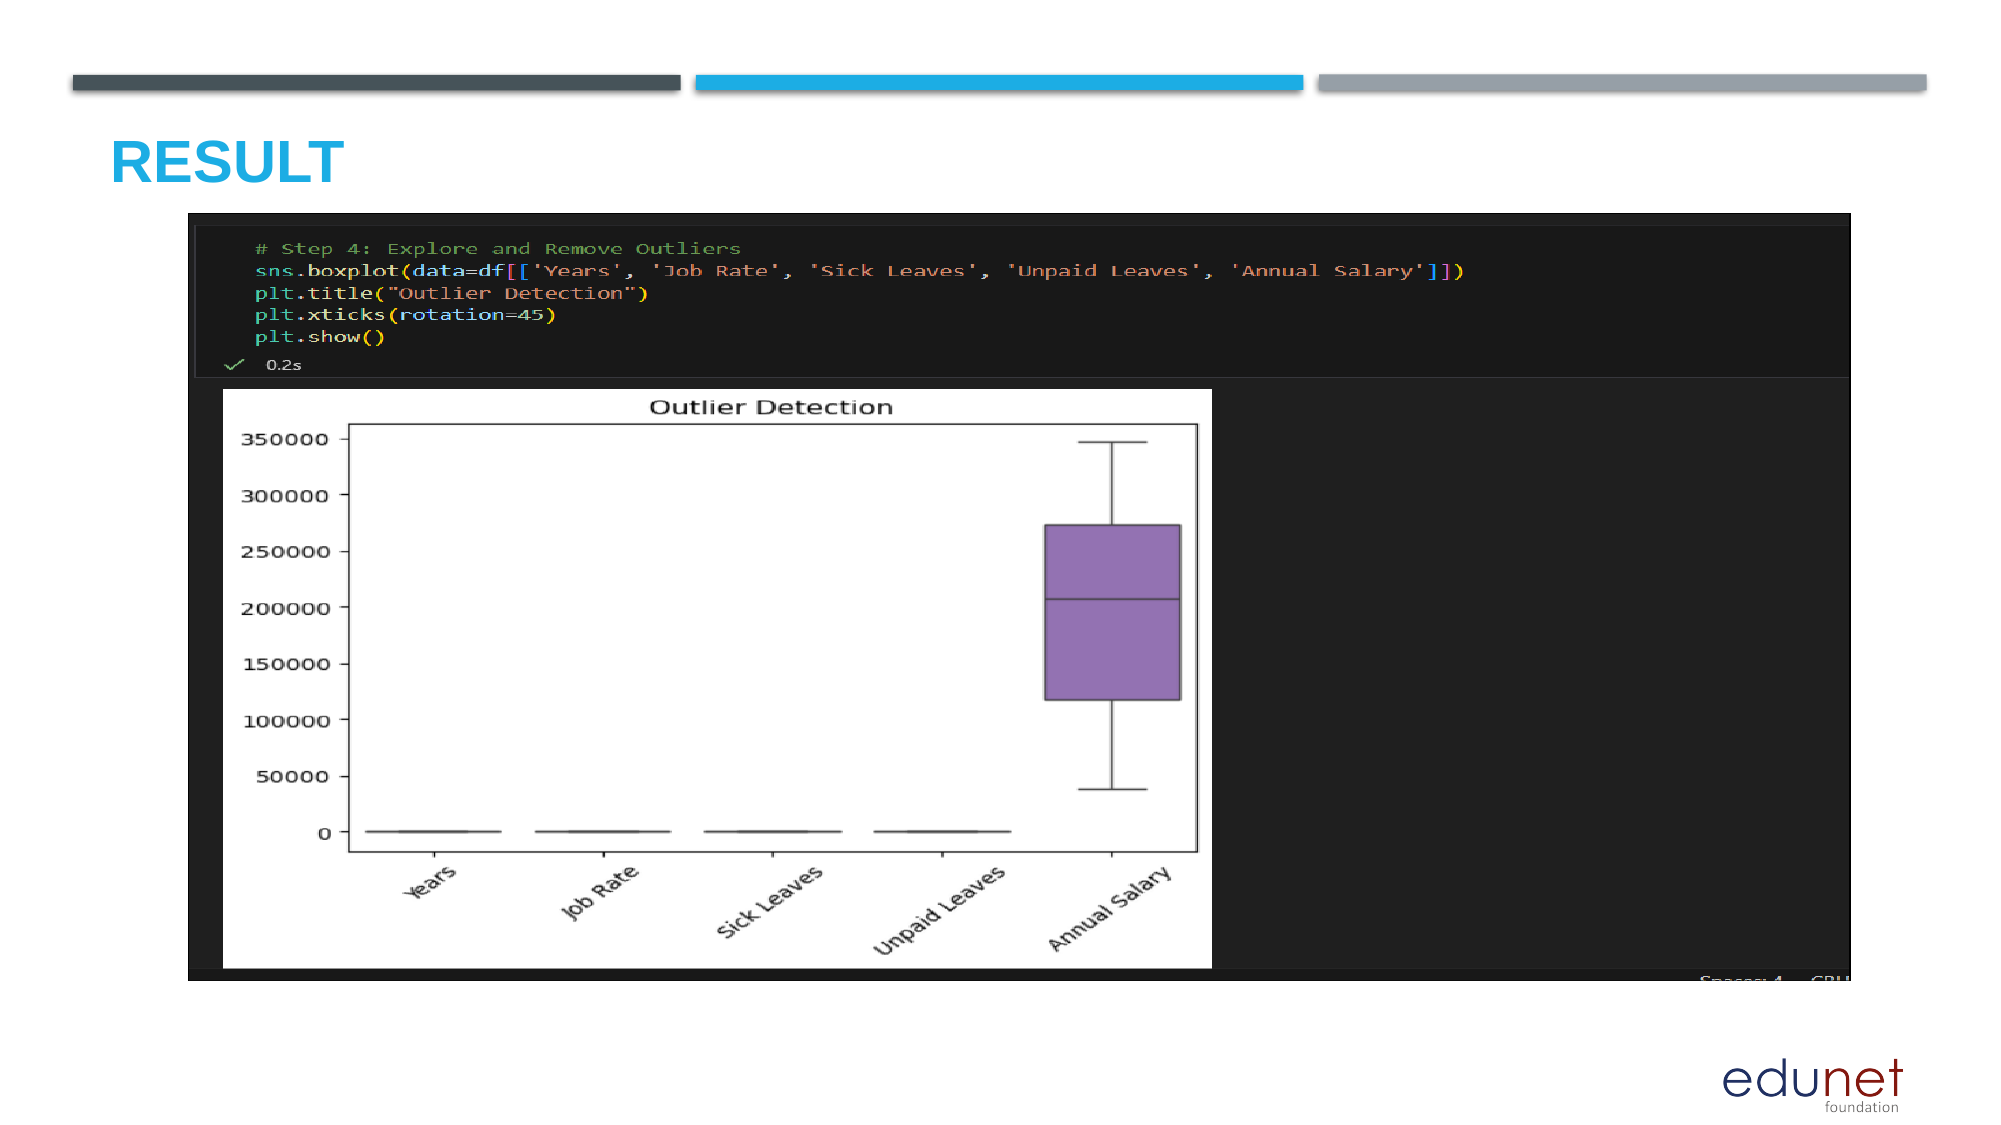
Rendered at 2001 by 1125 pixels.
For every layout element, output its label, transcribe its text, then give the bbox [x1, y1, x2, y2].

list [187, 212, 1851, 981]
picture [1719, 1056, 1905, 1116]
title Result [95, 115, 1905, 203]
